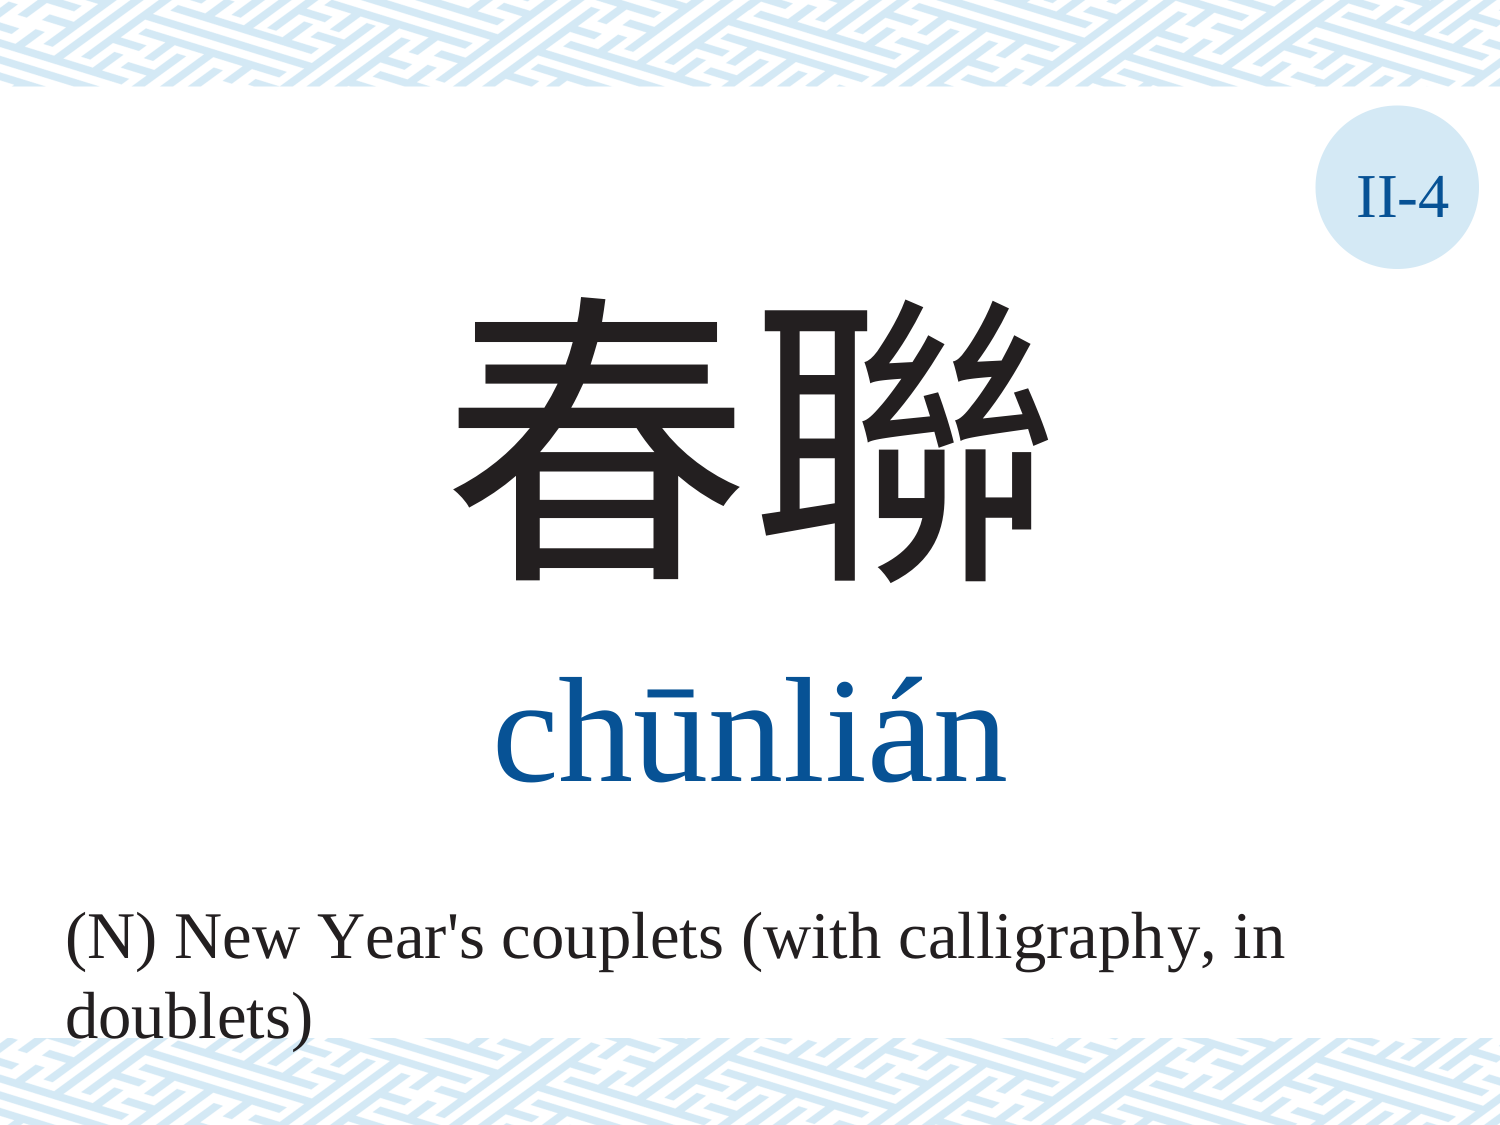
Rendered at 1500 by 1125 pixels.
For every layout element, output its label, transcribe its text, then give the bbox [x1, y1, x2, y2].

picture [0, 0, 1500, 1125]
text_box II-4 春聯 chūnlián (N) New Year's couplets (with calligraphy, in doublets) [62, 154, 1451, 1052]
